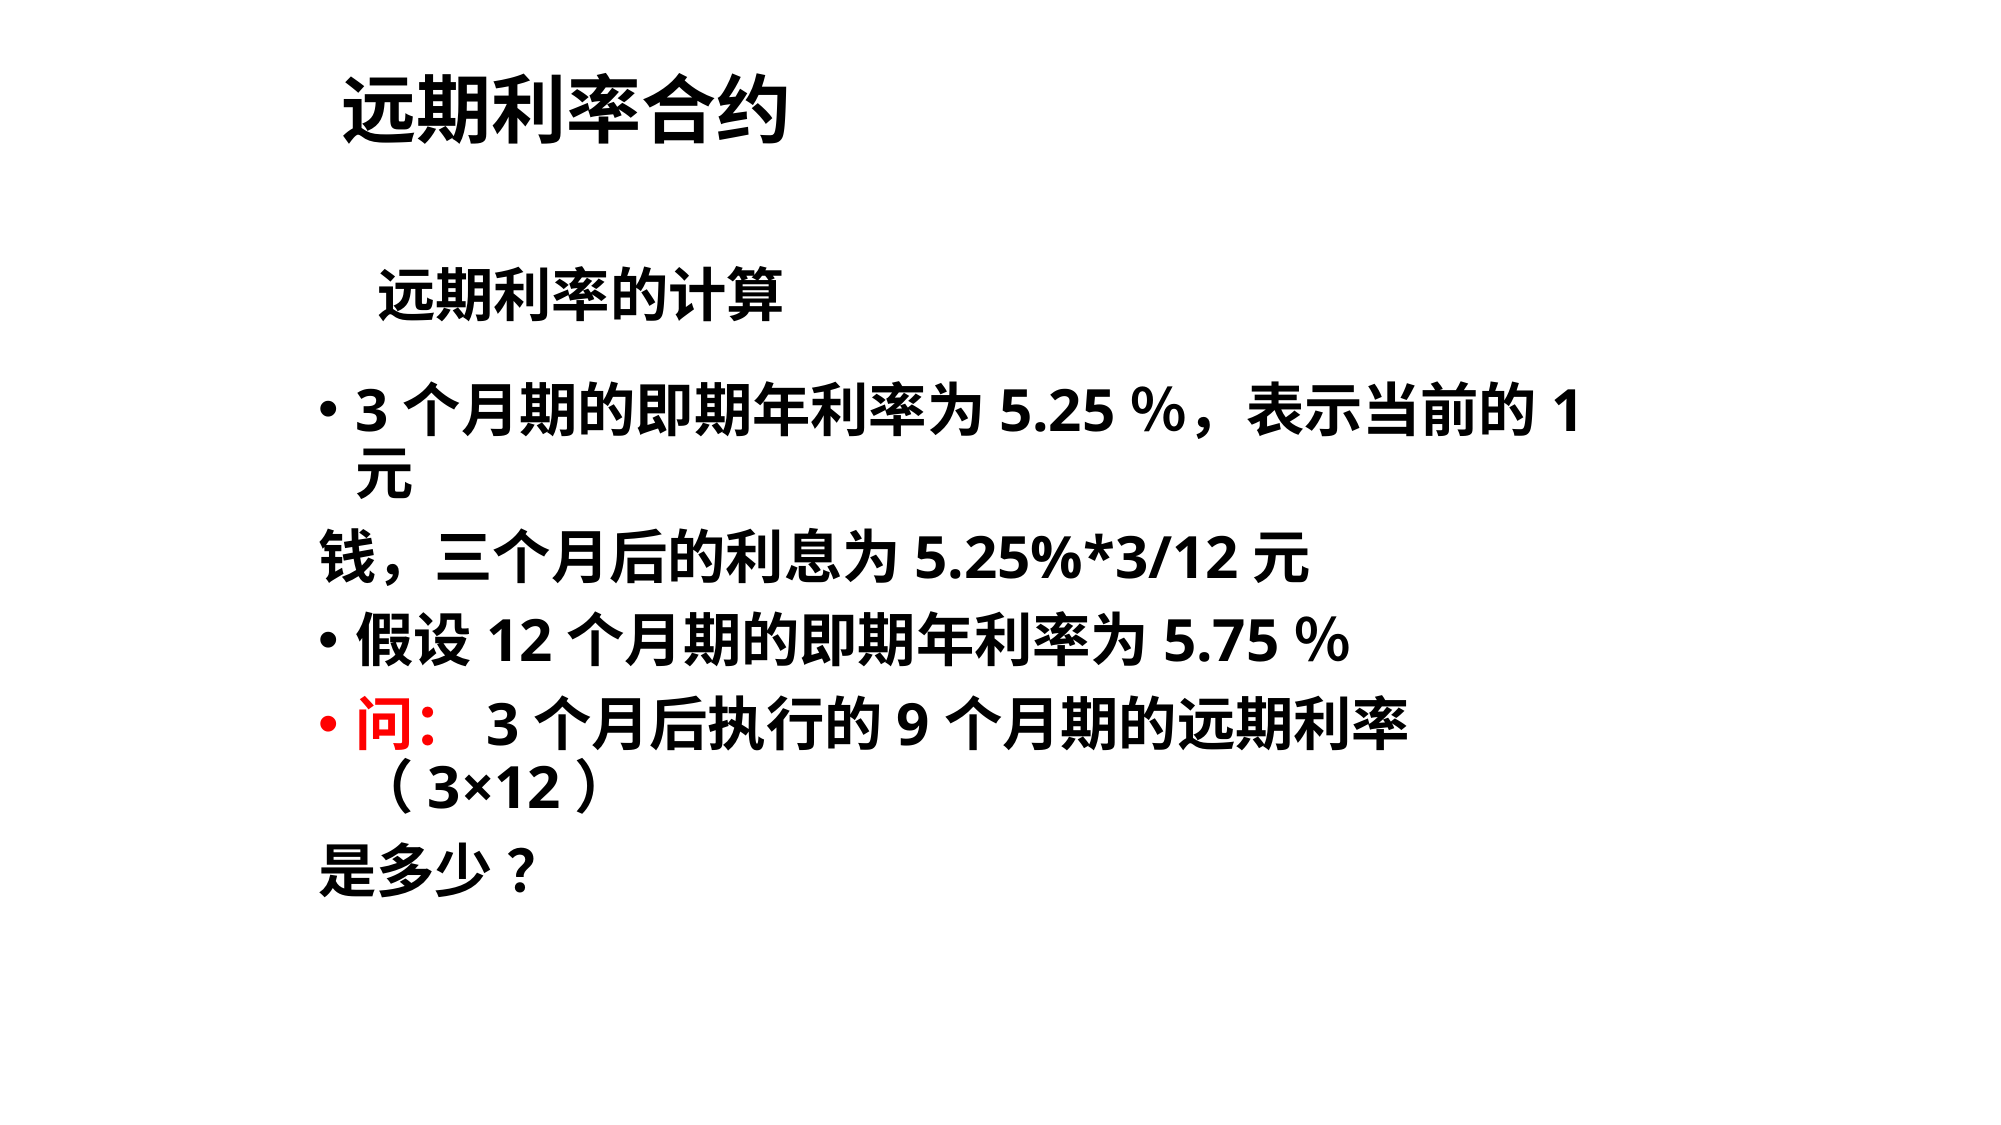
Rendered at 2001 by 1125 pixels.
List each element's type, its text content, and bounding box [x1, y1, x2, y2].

text_box 远期利率合约 [326, 54, 1567, 160]
title 远期利率的计算 [362, 255, 1588, 339]
list 3个月期的即期年利率为5.25％，表示当前的1元 钱，三个月后的利息为5.25%*3/12元 假设12个月期的即期年利率为5.75％ 问：3个月后执行的9个月期的远期利率（3×12） 是多少 ？ [303, 373, 1650, 847]
